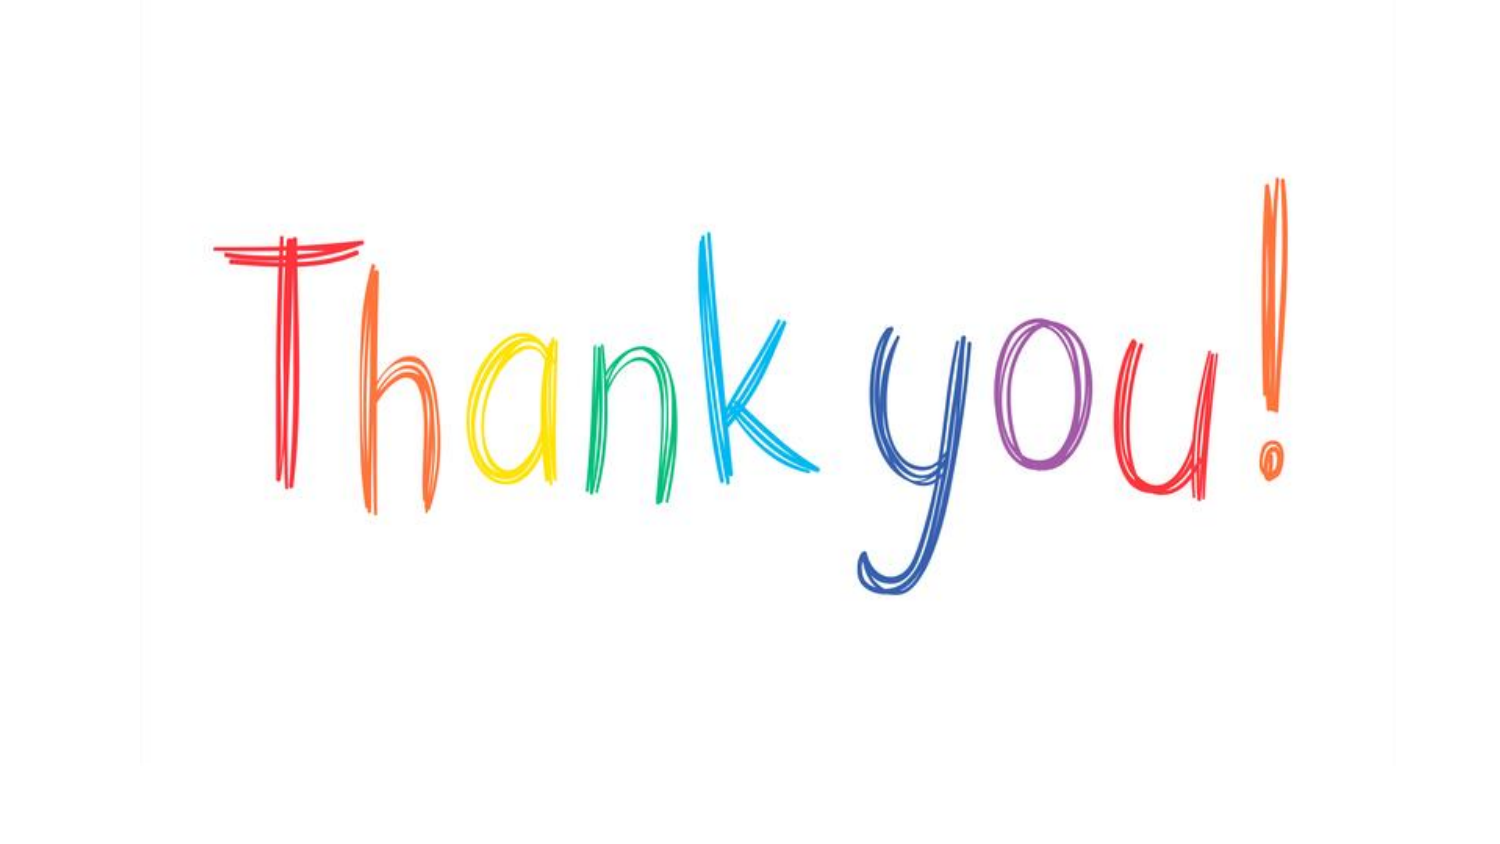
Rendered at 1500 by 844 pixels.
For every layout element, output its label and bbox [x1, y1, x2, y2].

picture [140, 0, 1396, 766]
